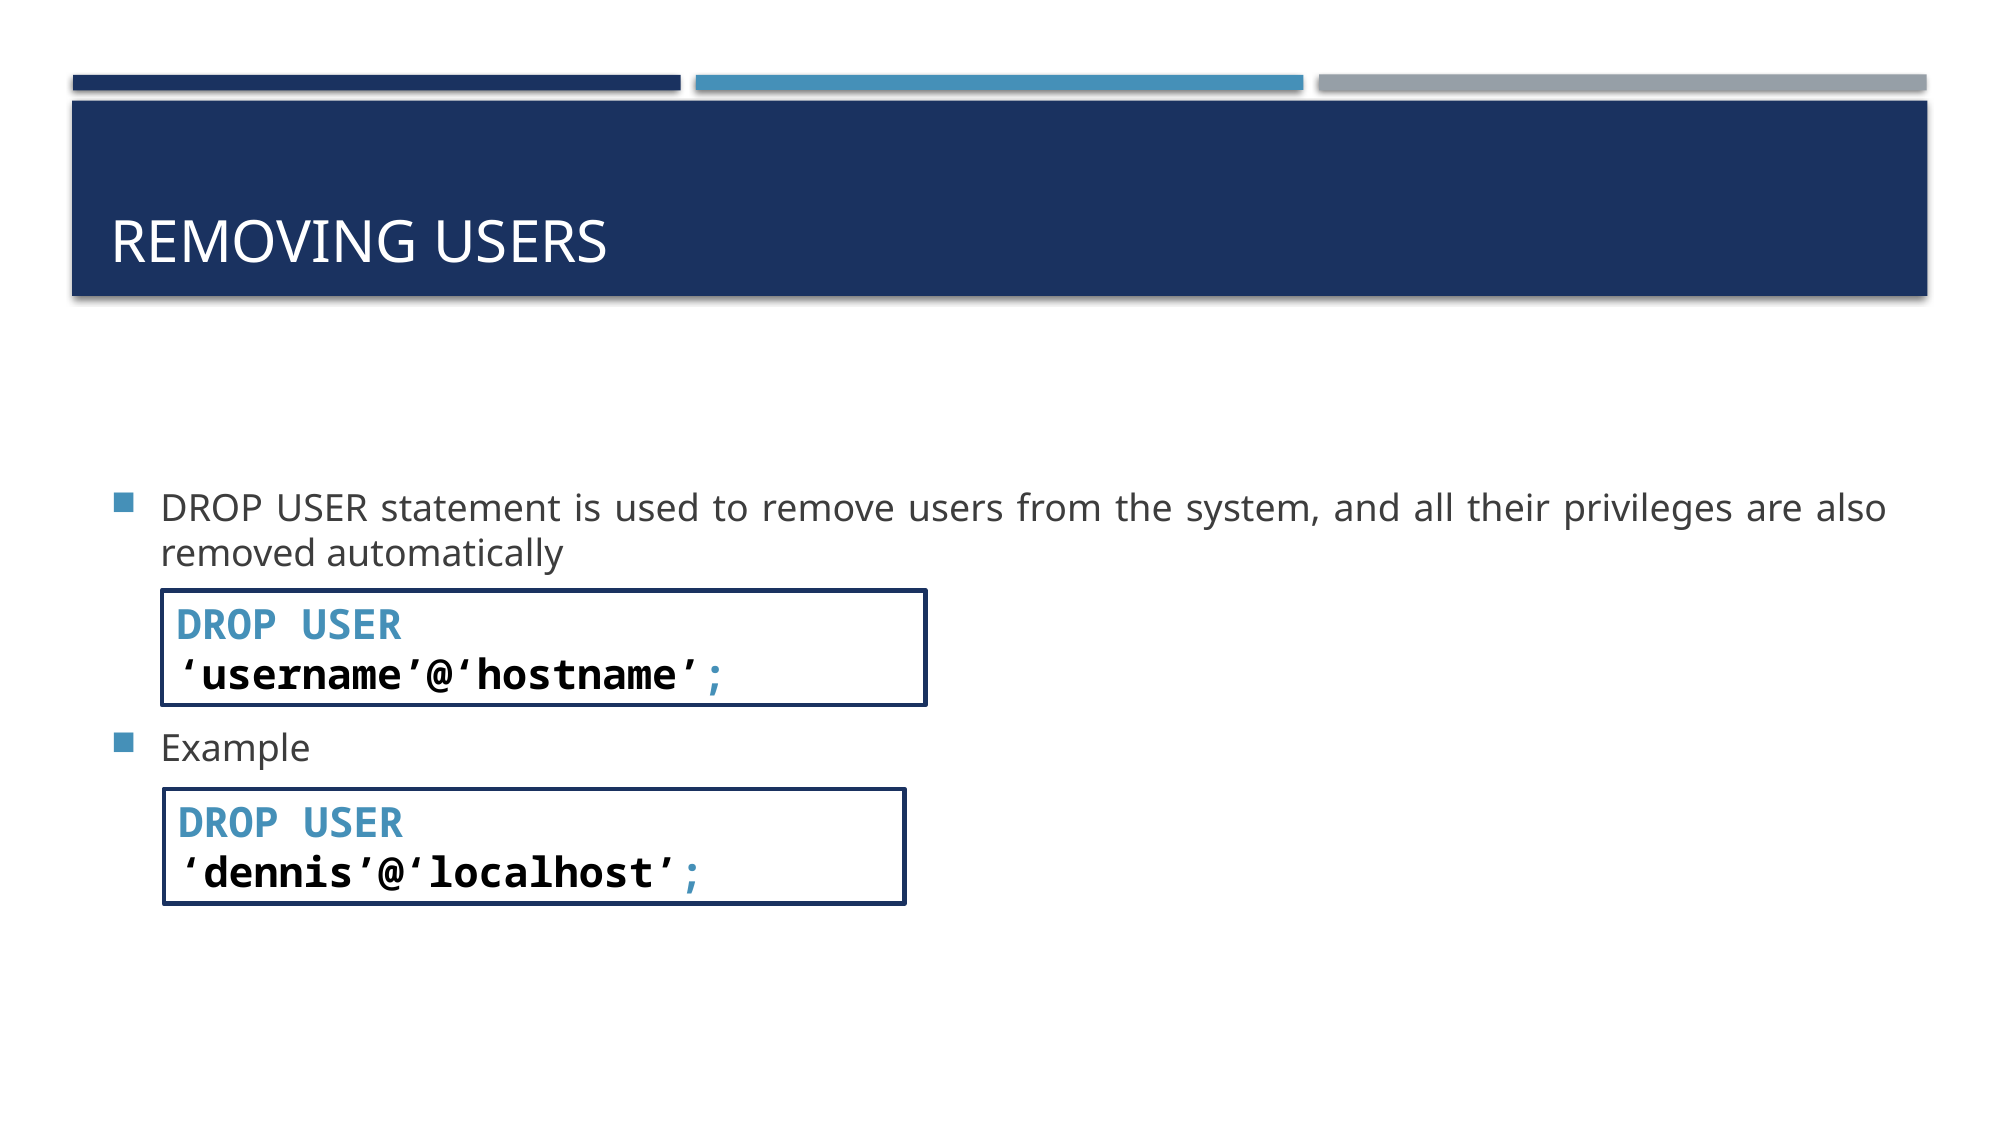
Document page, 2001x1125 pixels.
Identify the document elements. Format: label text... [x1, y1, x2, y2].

list DROP USER statement is used to remove users from the system, and all their privileges are also removed automatically Example [95, 357, 1905, 962]
text_box DROP USER ‘username’@‘hostname’; [162, 590, 926, 706]
text_box DROP USER ‘dennis’@‘localhost’; [163, 788, 905, 904]
title Removing users [95, 115, 1905, 282]
